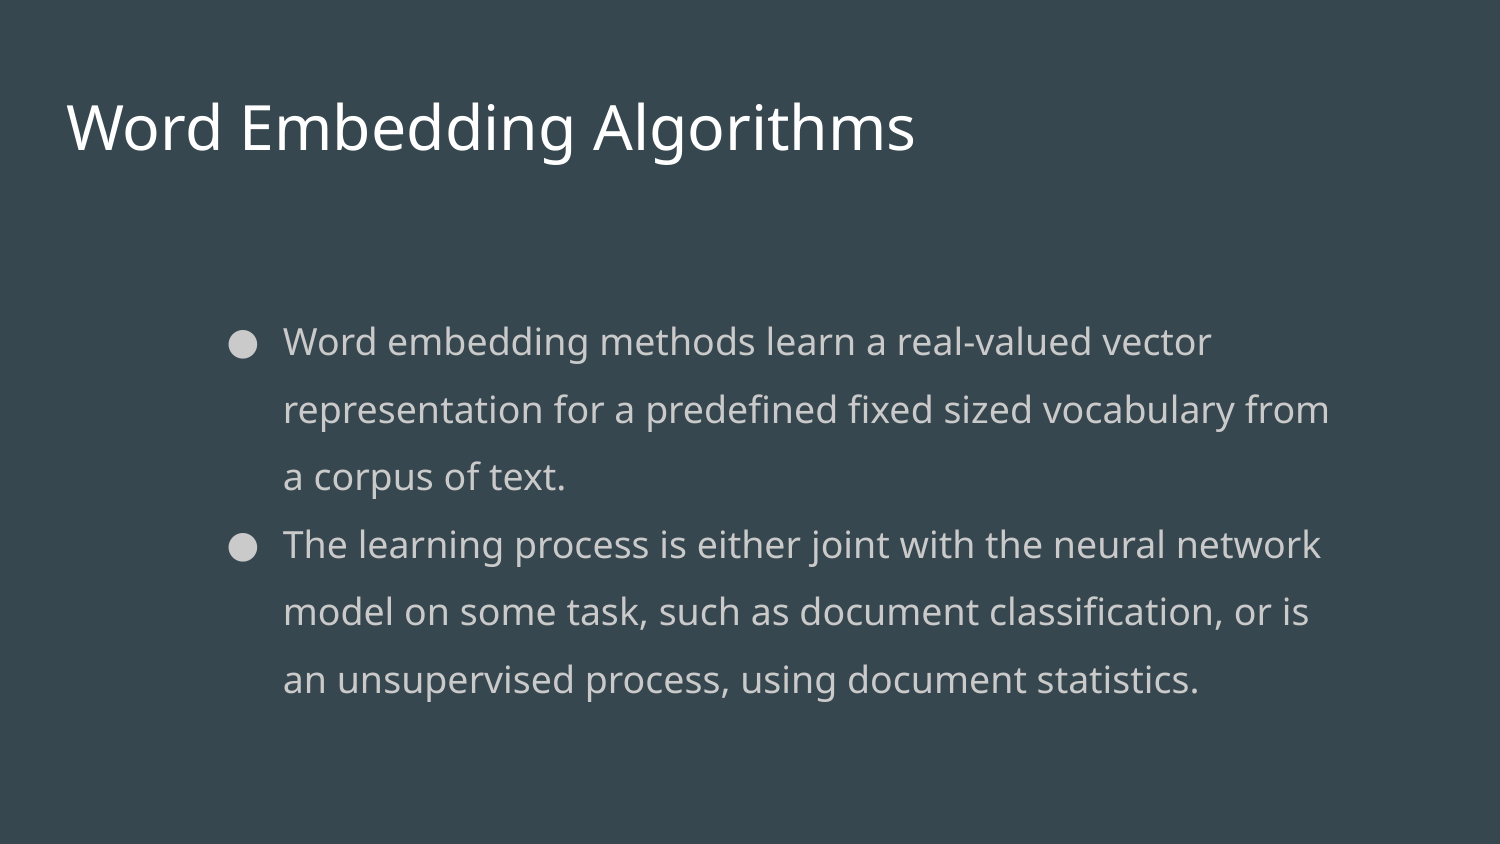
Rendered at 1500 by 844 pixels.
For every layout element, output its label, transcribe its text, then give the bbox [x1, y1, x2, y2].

list Word embedding methods learn a real-valued vector representation for a predefined fixed sized vocabulary from a corpus of text. The learning process is either joint with the neural network model on some task, such as document classification, or is an unsupervised process, using document statistics. [192, 280, 1360, 666]
title Word Embedding Algorithms [51, 72, 1449, 167]
